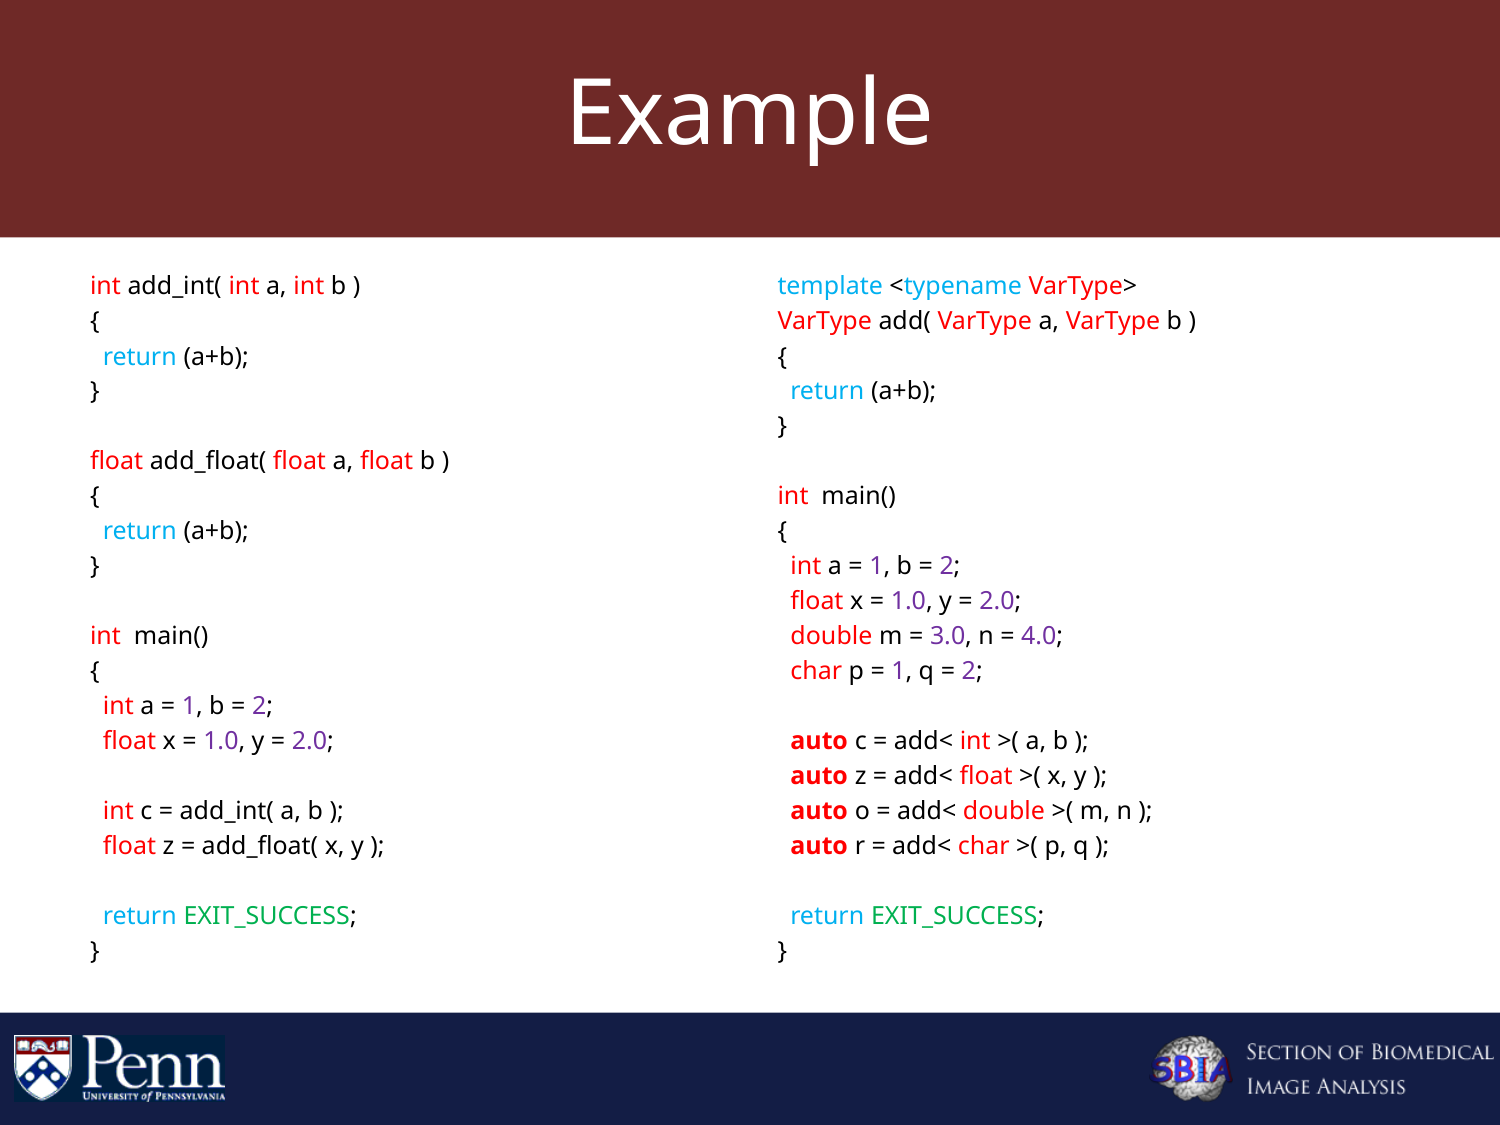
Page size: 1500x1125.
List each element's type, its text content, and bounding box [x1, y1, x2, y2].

list template <typename VarType> VarType add( VarType a, VarType b ) { return (a+b); } int main() { int a = 1, b = 2; float x = 1.0, y = 2.0; double m = 3.0, n = 4.0; char p = 1, q = 2; auto c = add< int >( a, b ); auto z = add< float >( x, y ); auto o = add< double >( m, n ); auto r = add< char >( p, q ); return EXIT_SUCCESS; } [762, 262, 1425, 1013]
picture [1149, 1034, 1494, 1103]
list int add_int( int a, int b ) { return (a+b); } float add_float( float a, float b ) { return (a+b); } int main() { int a = 1, b = 2; float x = 1.0, y = 2.0; int c = add_int( a, b ); float z = add_float( x, y ); return EXIT_SUCCESS; } [75, 262, 738, 1013]
title Example [75, 45, 1425, 238]
picture [14, 1035, 225, 1102]
